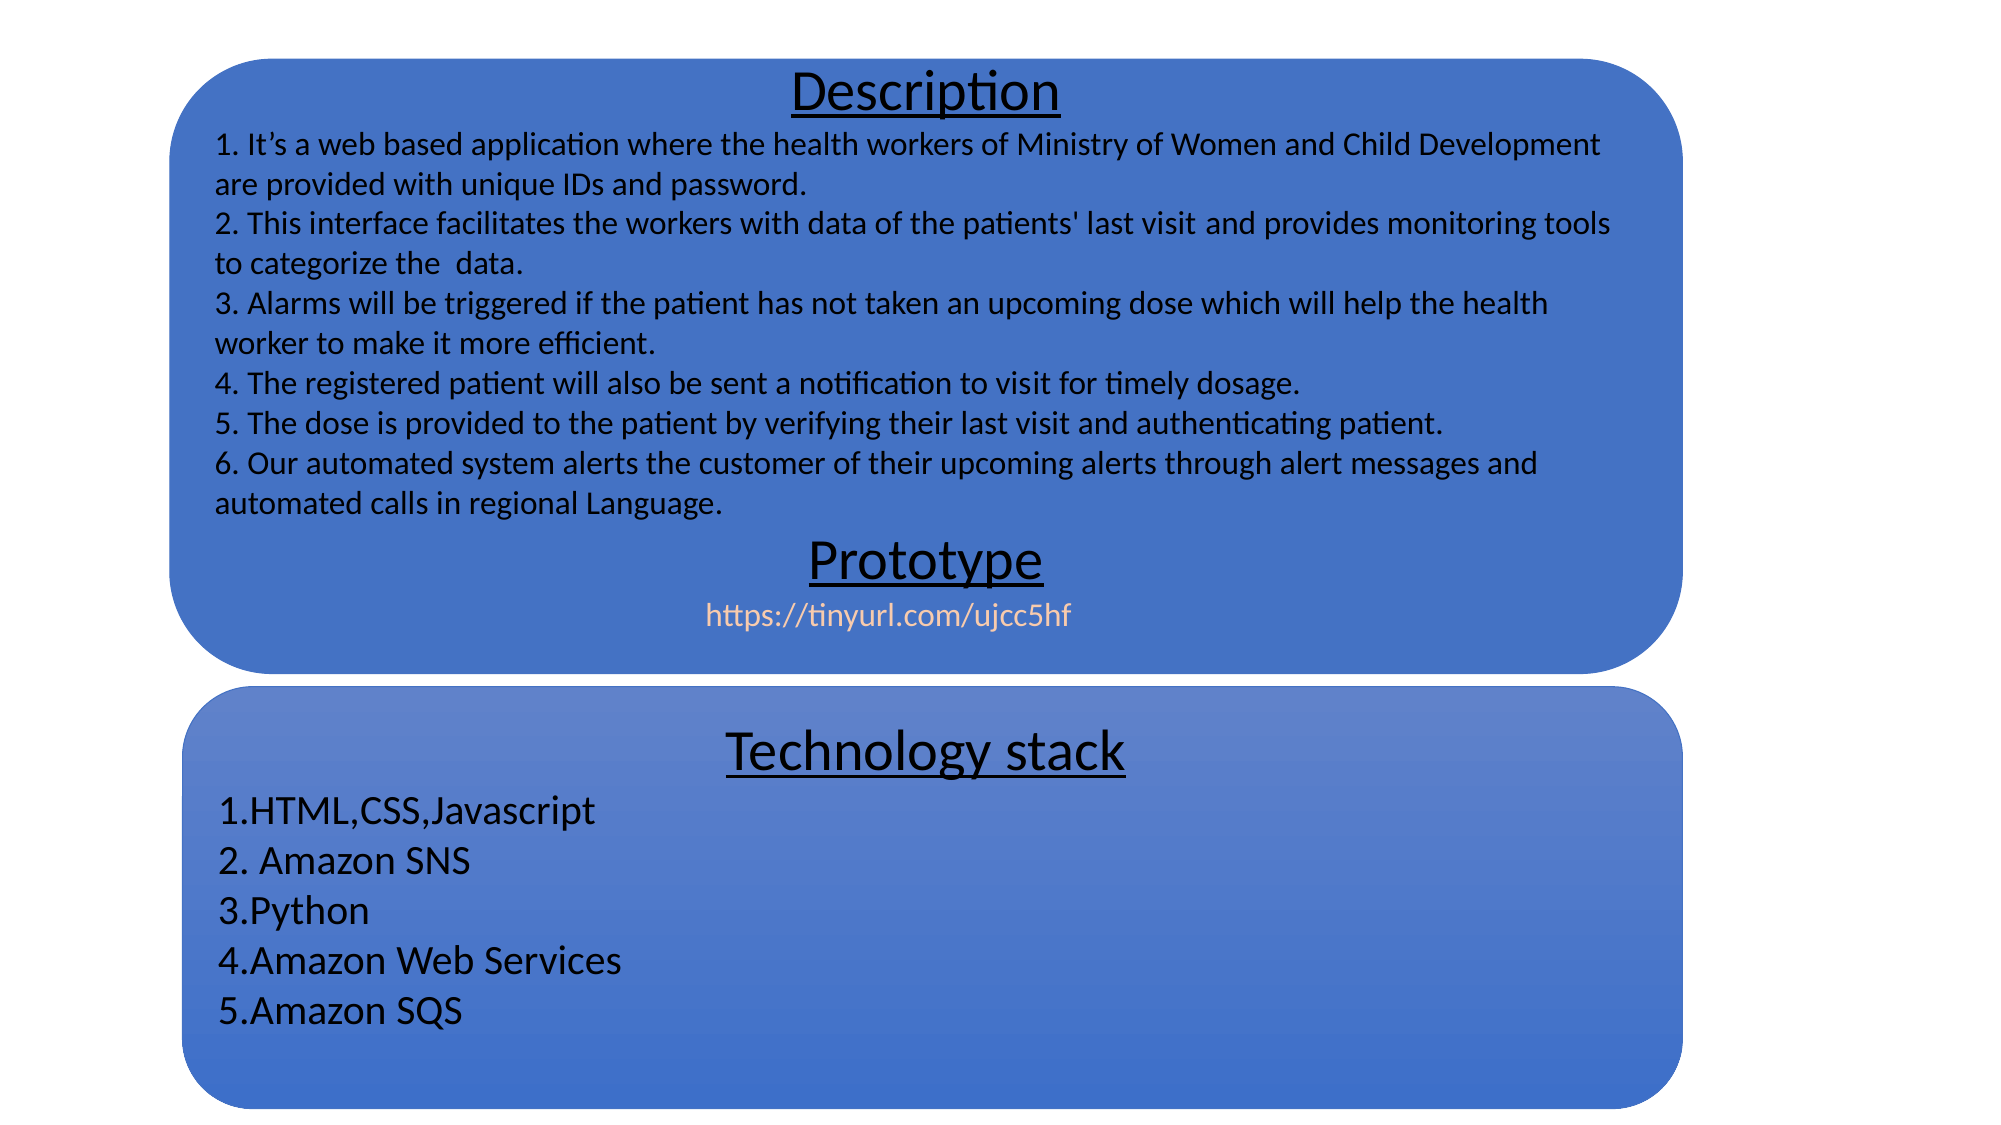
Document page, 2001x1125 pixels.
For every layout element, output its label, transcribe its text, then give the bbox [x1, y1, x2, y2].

text_box https://tinyurl.com/ujcc5hf Technology stack 1.HTML,CSS,Javascript 2. Amazon SNS 3.Python 4.Amazon Web Services 5.Amazon SQS [181, 686, 1683, 1110]
text_box Description 1. It’s a web based application where the health workers of Ministry of Women and Child Development are provided with unique IDs and password. 2. This interface facilitates the workers with data of the patients' last visit and provides monitoring tools to categorize the data. 3. Alarms will be triggered if the patient has not taken an upcoming dose which will help the health worker to make it more efficient. 4. The registered patient will also be sent a notification to visit for timely dosage. 5. The dose is provided to the patient by verifying their last visit and authenticating patient. 6. Our automated system alerts the customer of their upcoming alerts through alert messages and automated calls in regional Language. Prototype [169, 58, 1683, 675]
